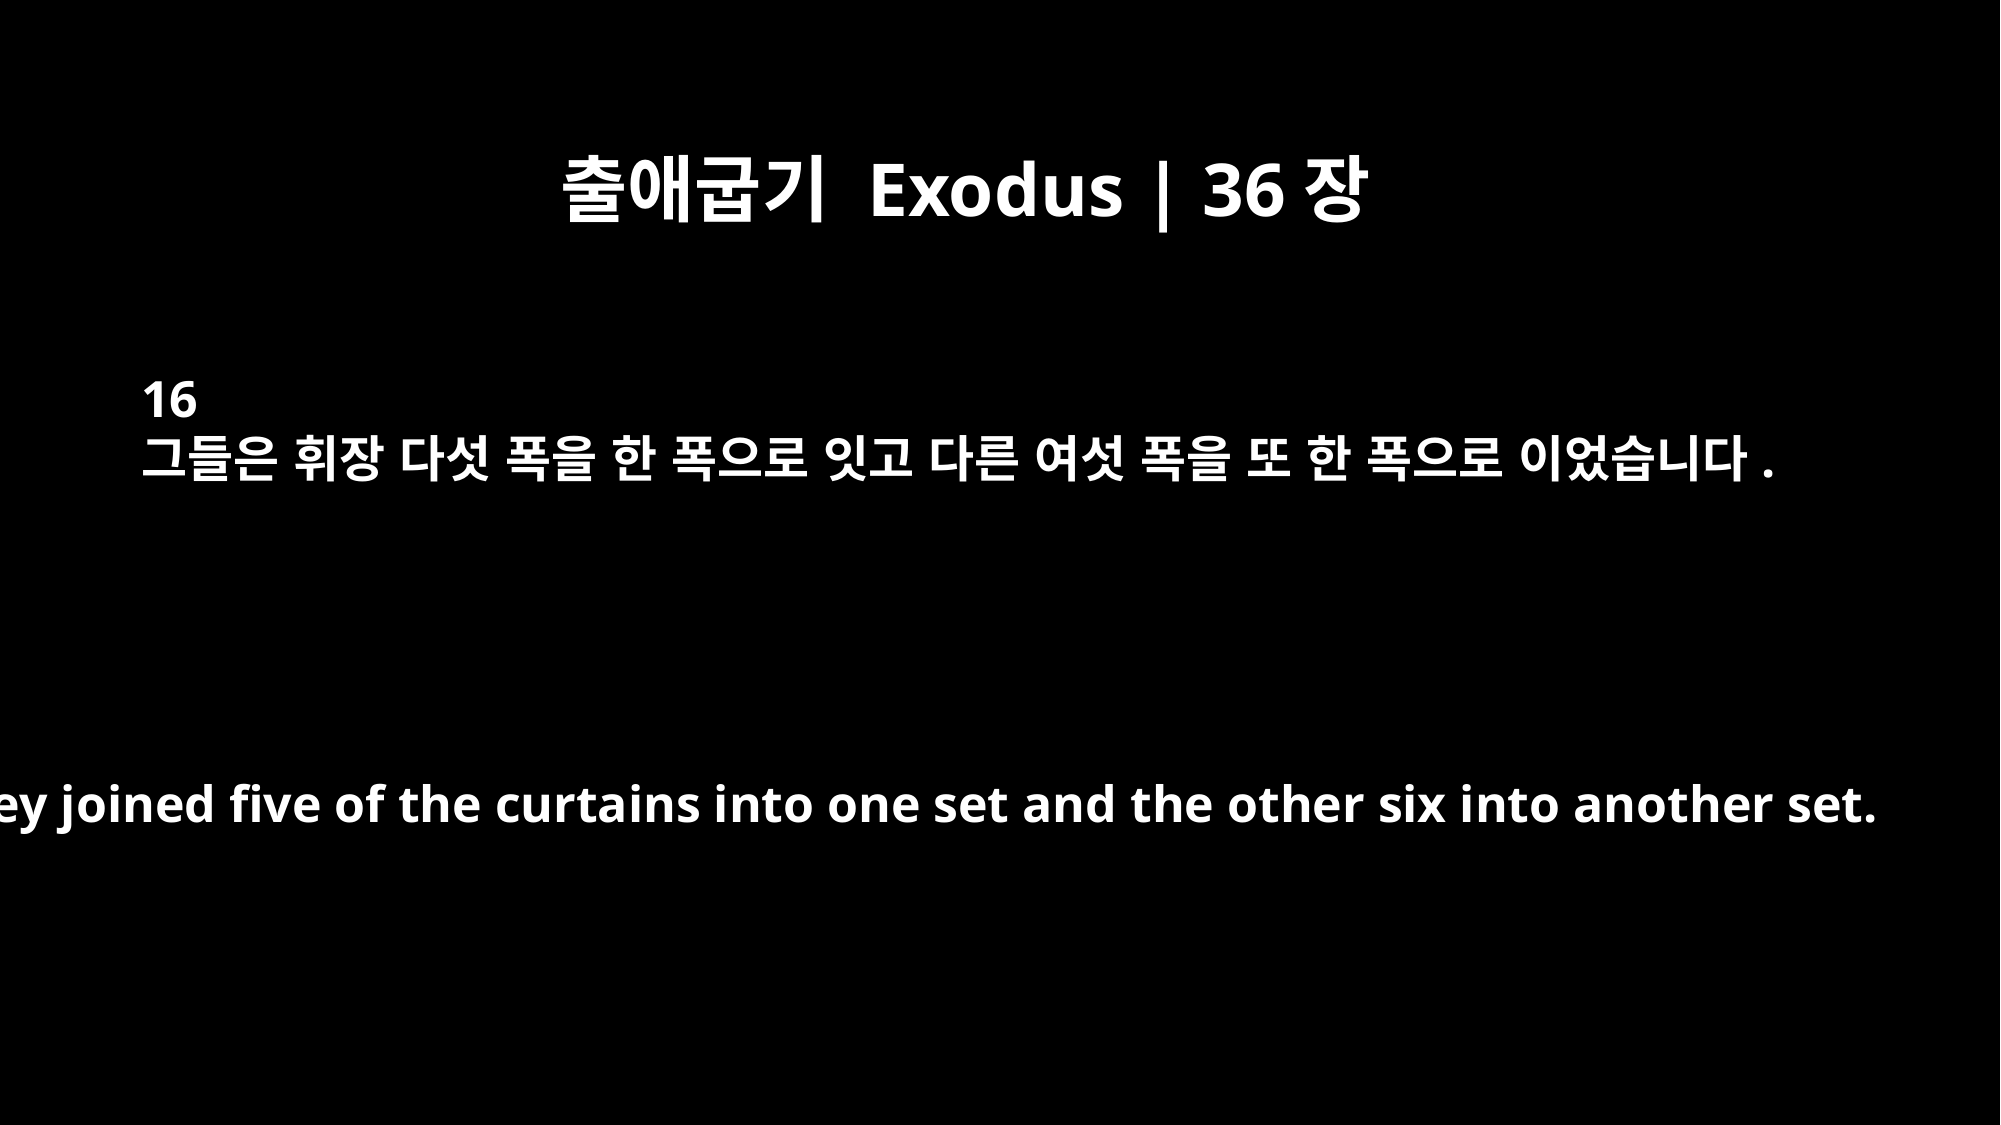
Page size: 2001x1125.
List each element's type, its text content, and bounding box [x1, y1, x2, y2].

text_box 출애굽기 Exodus | 36장 [545, 136, 1387, 239]
text_box They joined five of the curtains into one set and the other six into another set. [0, 764, 1894, 840]
text_box 16 그들은 휘장 다섯 폭을 한 폭으로 잇고 다른 여섯 폭을 또 한 폭으로 이었습니다. [126, 359, 1791, 495]
